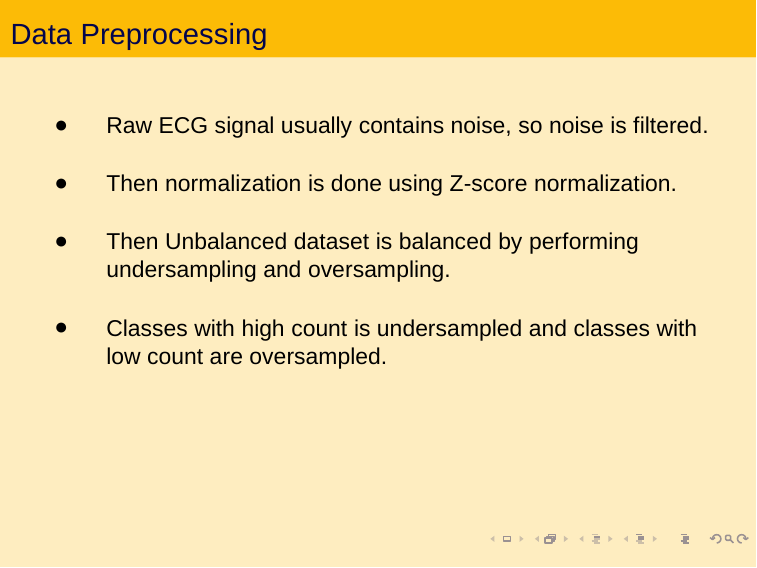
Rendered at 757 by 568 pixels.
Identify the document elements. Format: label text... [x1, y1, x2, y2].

title Data Preprocessing [8, 12, 375, 111]
list Raw ECG signal usually contains noise, so noise is filtered. Then normalization is done using Z-score normalization. Then Unbalanced dataset is balanced by performing undersampling and oversampling. Classes with high count is undersampled and classes with low count are oversampled. [31, 108, 726, 425]
